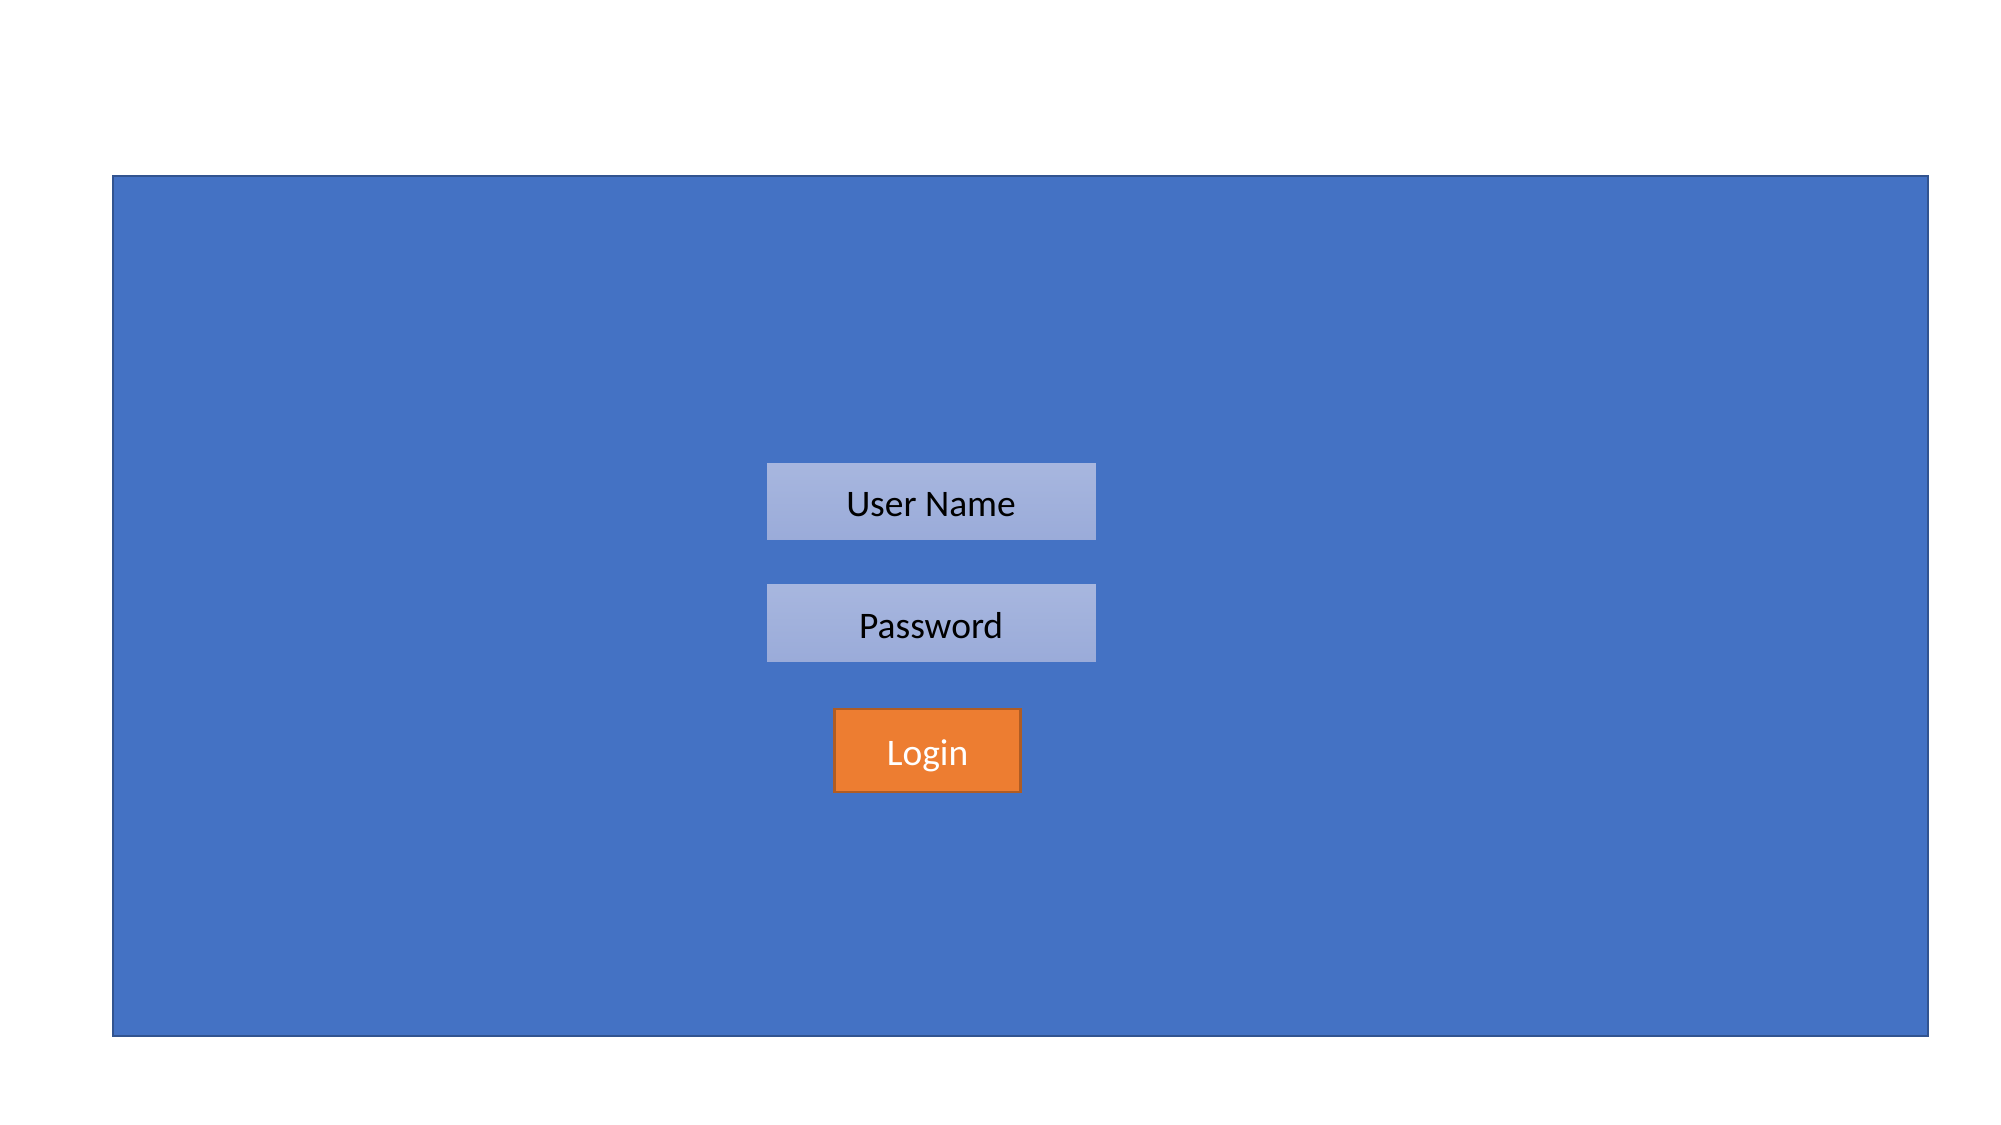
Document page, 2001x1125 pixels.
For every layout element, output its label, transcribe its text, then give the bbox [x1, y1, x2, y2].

text_box [112, 175, 1929, 1037]
text_box Password [766, 583, 1097, 663]
text_box User Name [766, 462, 1097, 541]
text_box Login [833, 708, 1022, 793]
